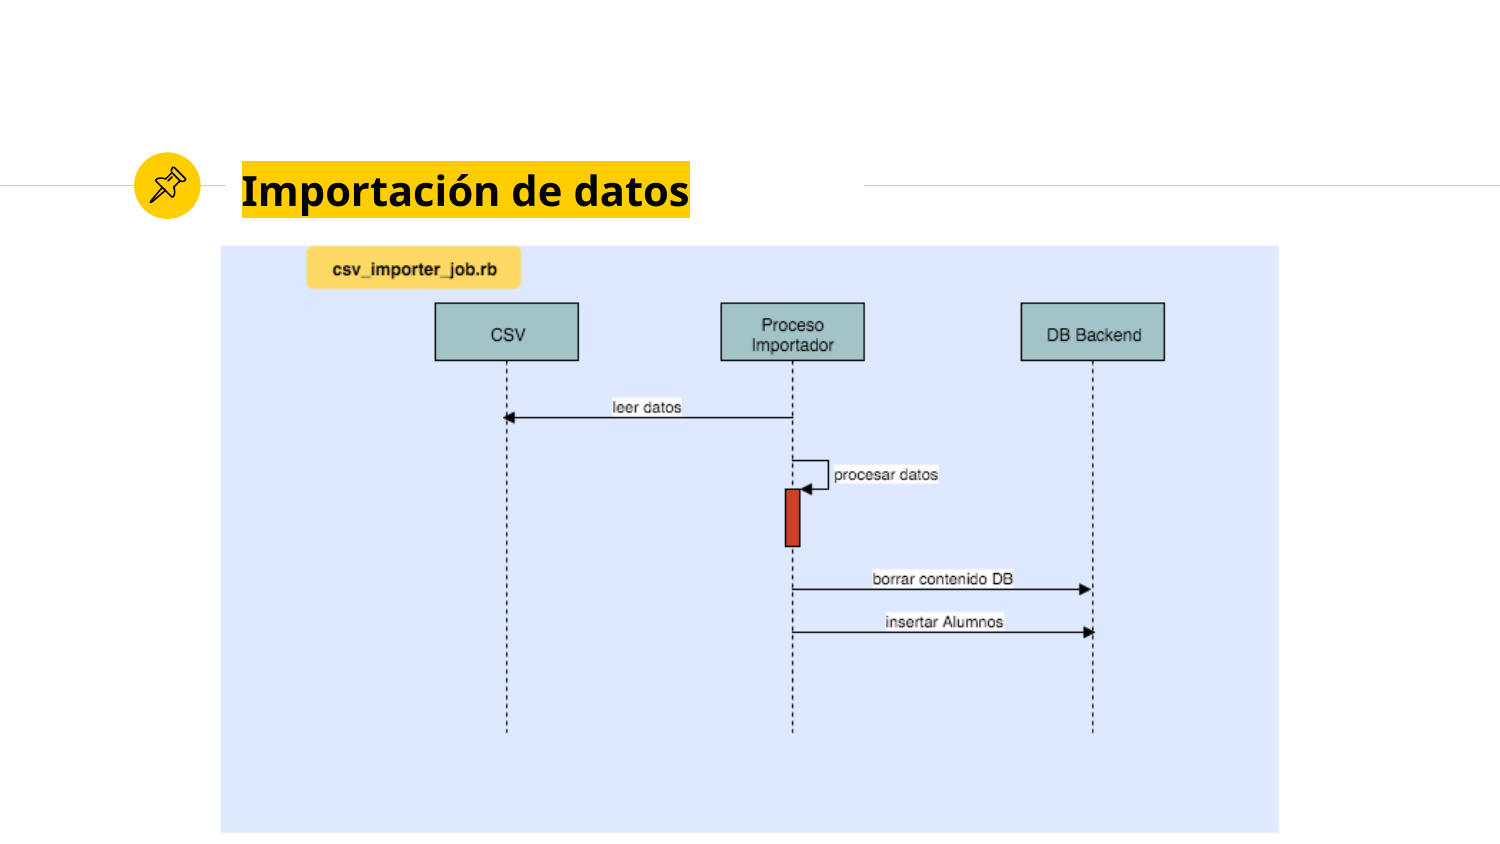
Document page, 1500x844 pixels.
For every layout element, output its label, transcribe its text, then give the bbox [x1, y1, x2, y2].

picture [218, 244, 1281, 836]
title Importación de datos [226, 153, 863, 226]
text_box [150, 166, 186, 203]
